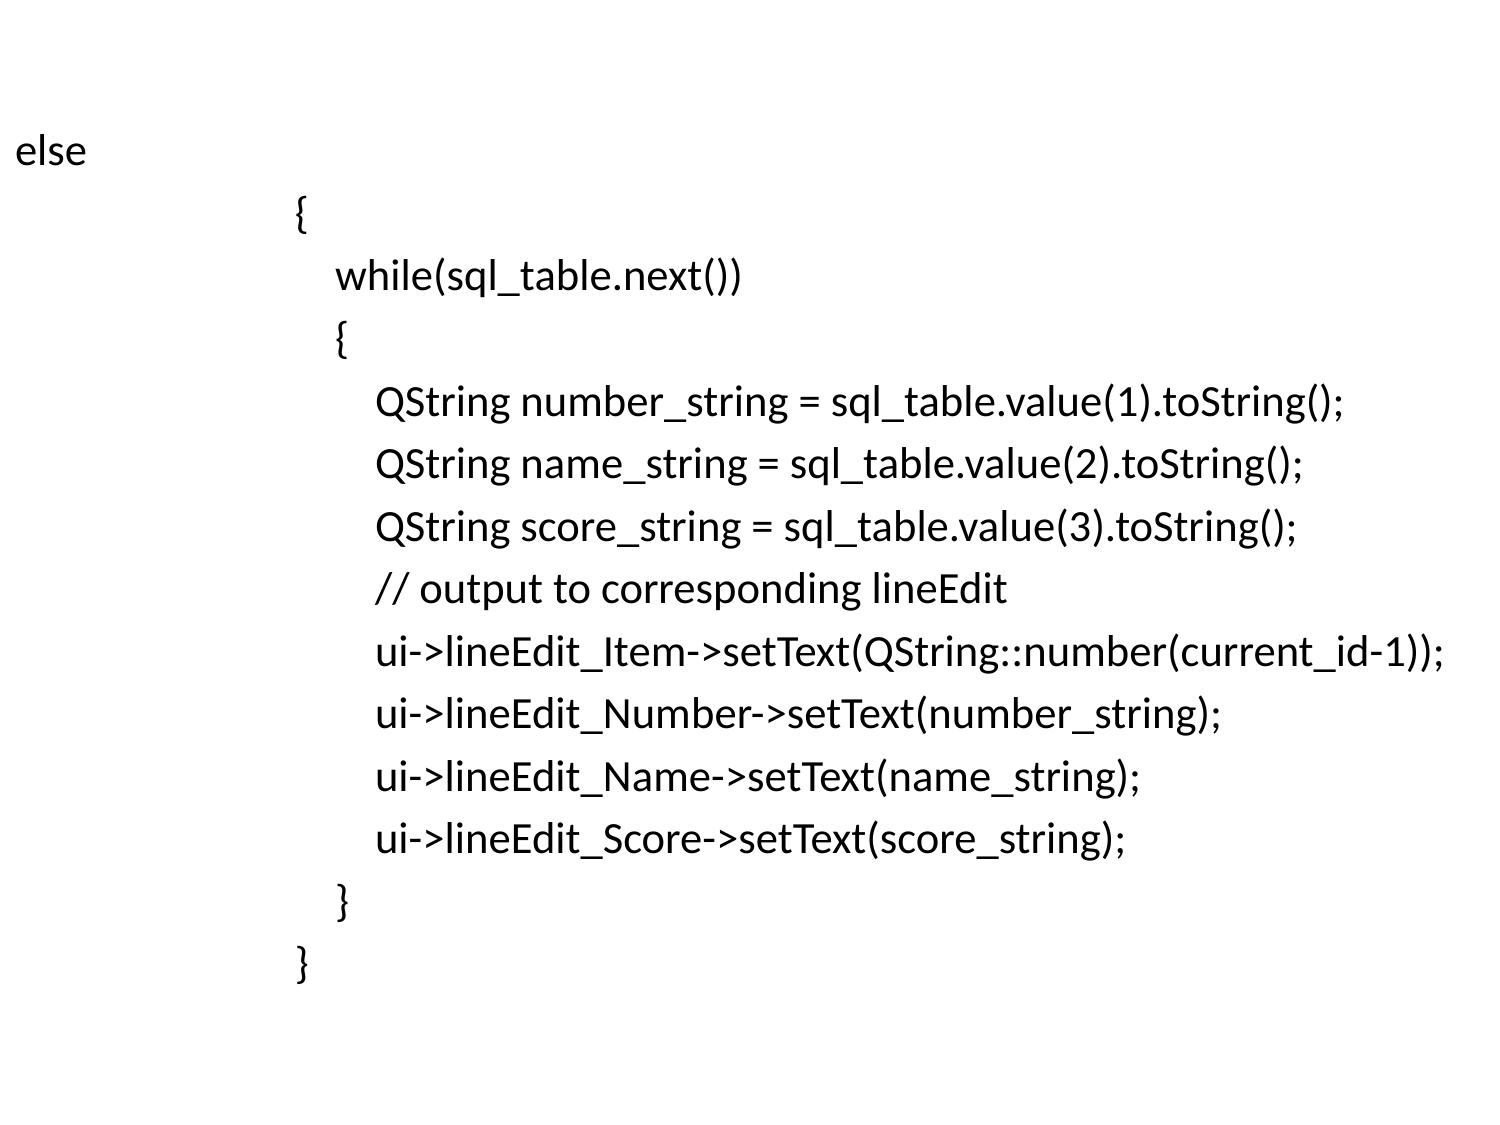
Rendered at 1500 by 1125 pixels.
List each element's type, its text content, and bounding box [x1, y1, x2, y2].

list else { while(sql_table.next()) { QString number_string = sql_table.value(1).toString(); QString name_string = sql_table.value(2).toString(); QString score_string = sql_table.value(3).toString(); // output to corresponding lineEdit ui->lineEdit_Item->setText(QString::number(current_id-1)); ui->lineEdit_Number->setText(number_string); ui->lineEdit_Name->setText(name_string); ui->lineEdit_Score->setText(score_string); } } [0, 113, 1500, 1005]
